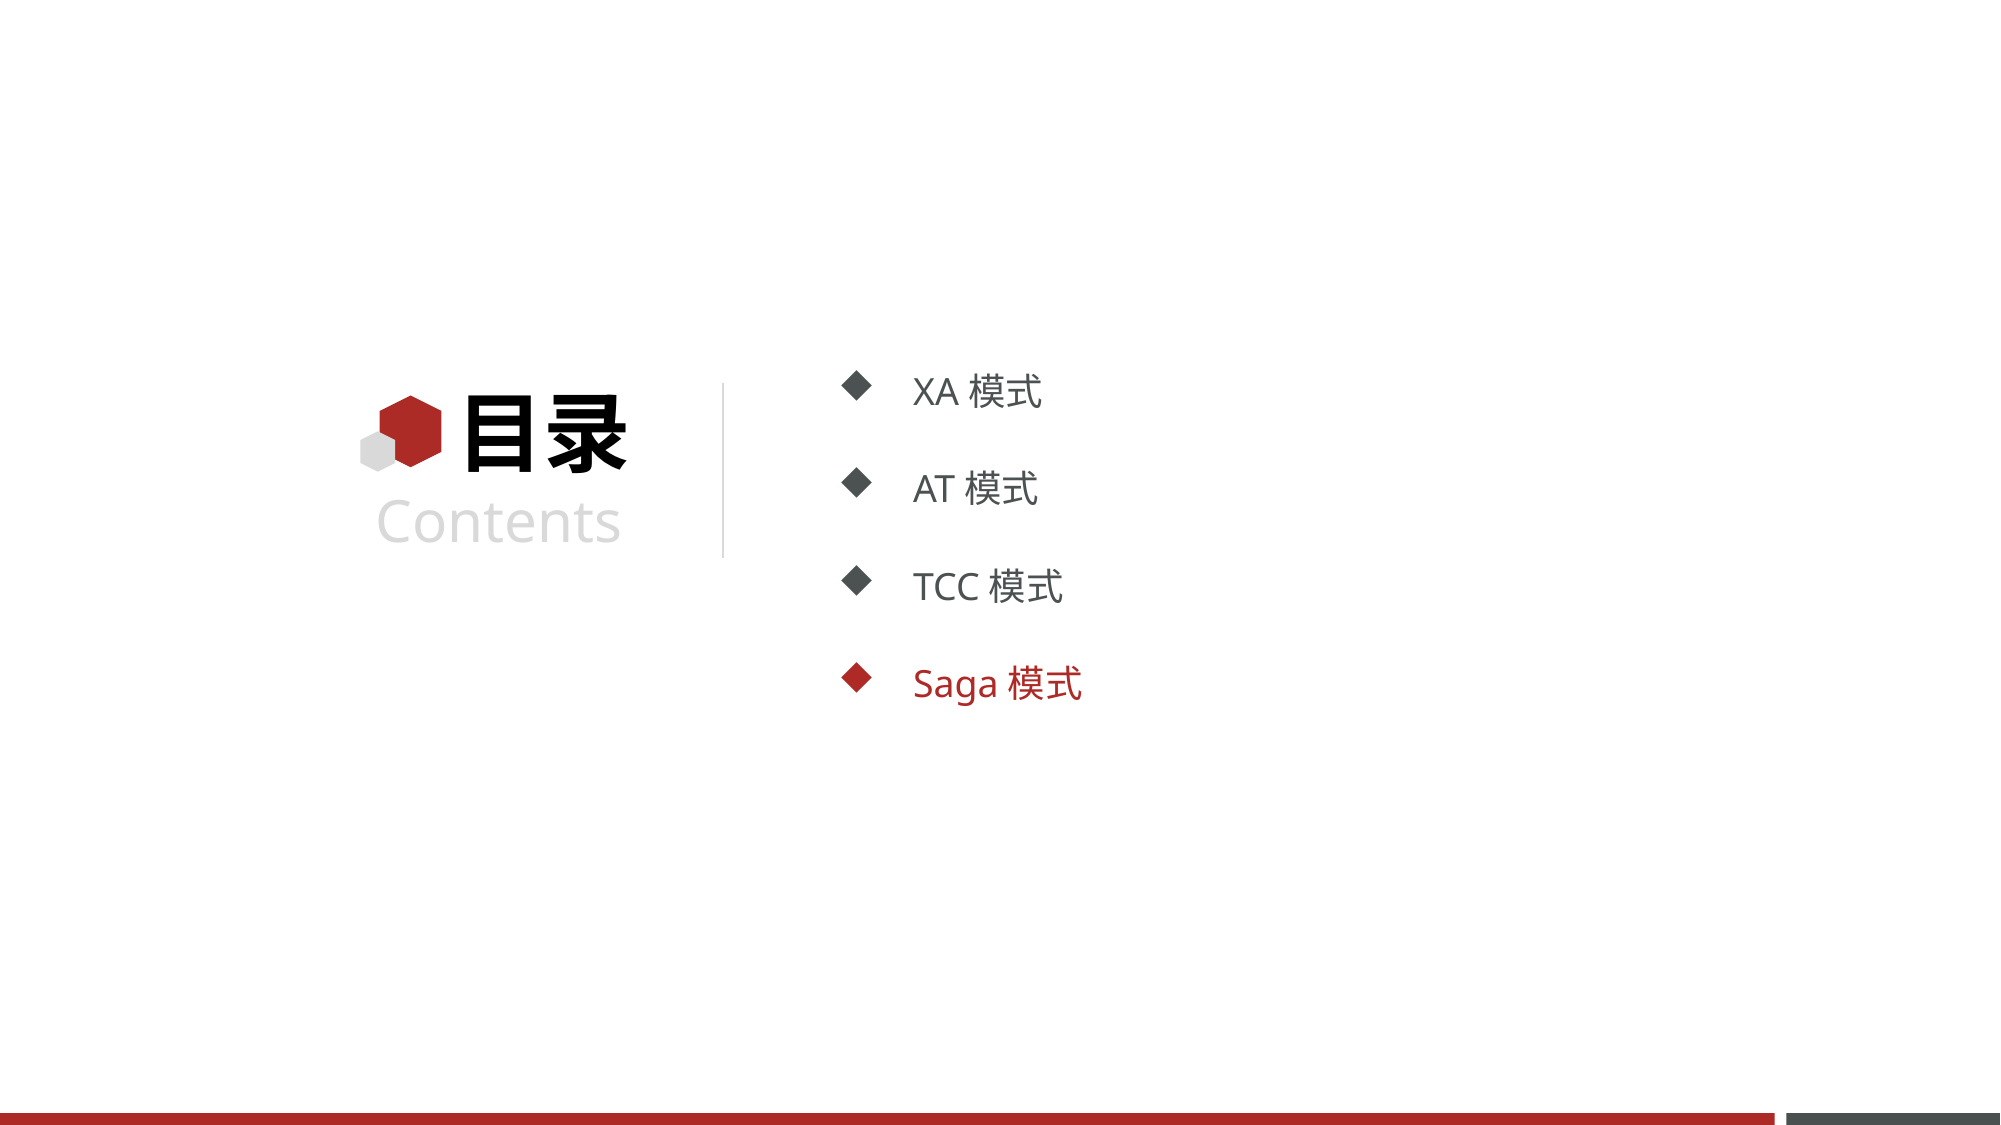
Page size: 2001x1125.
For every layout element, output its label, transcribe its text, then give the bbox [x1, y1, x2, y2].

list XA模式 AT模式 TCC模式 Saga模式 [823, 165, 1804, 864]
